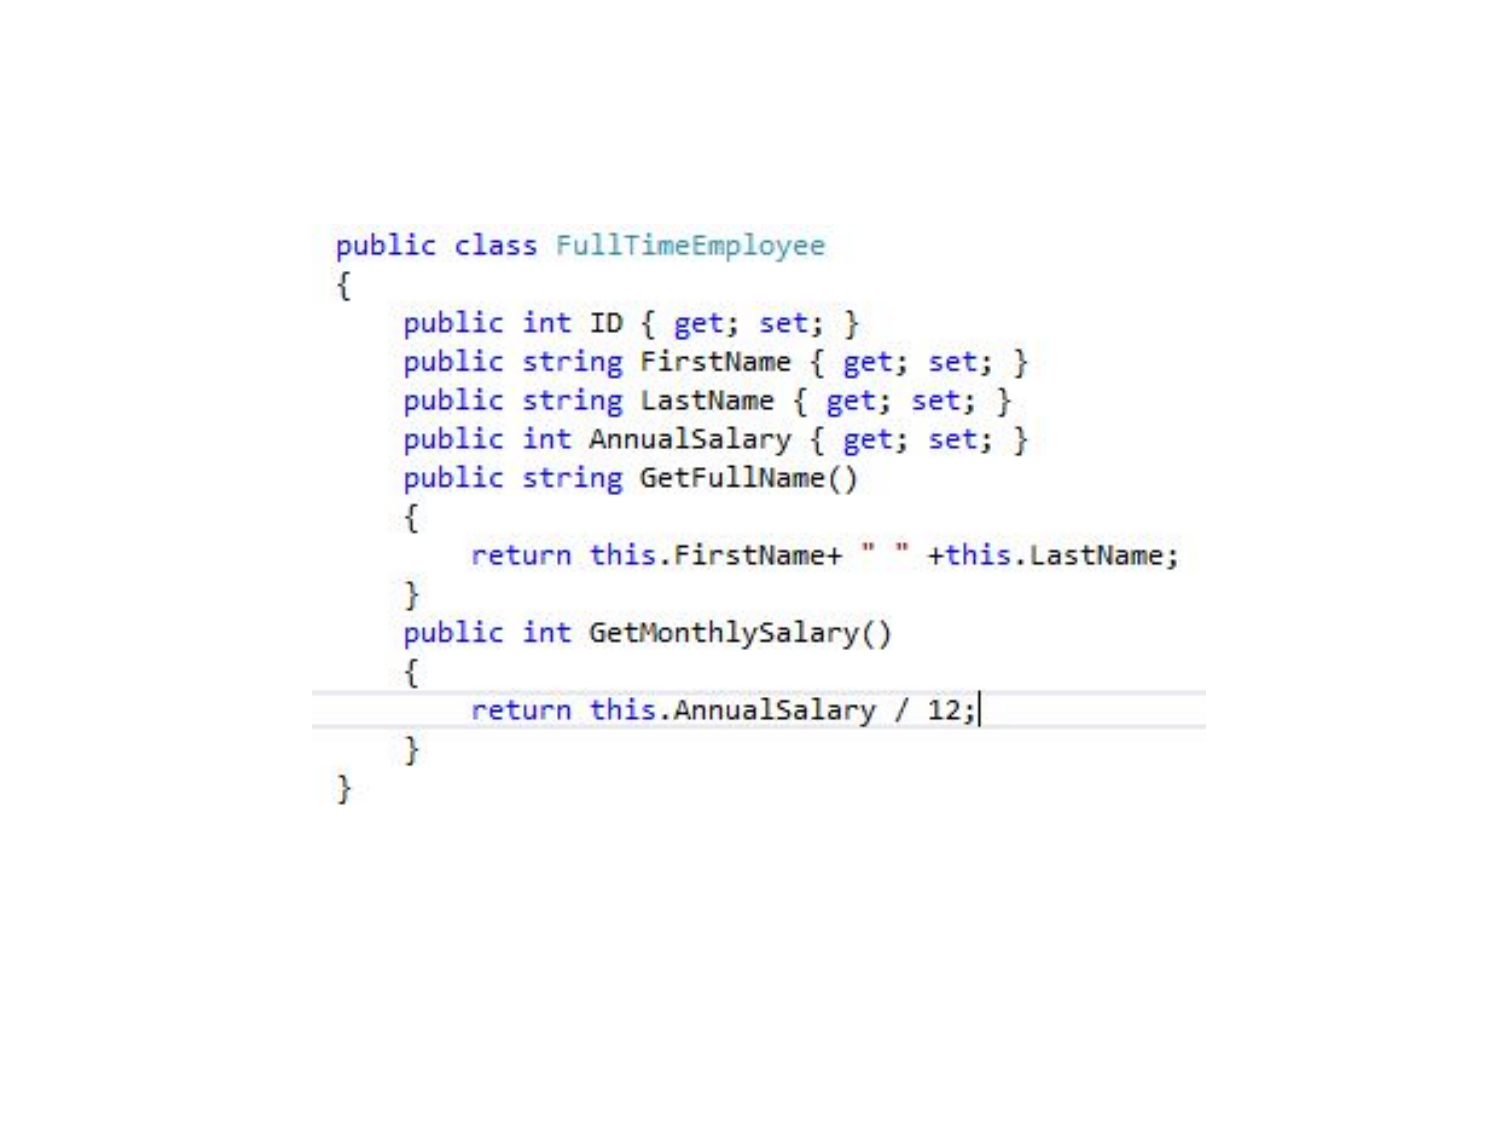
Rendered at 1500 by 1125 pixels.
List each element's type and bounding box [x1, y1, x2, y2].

picture [312, 224, 1206, 817]
